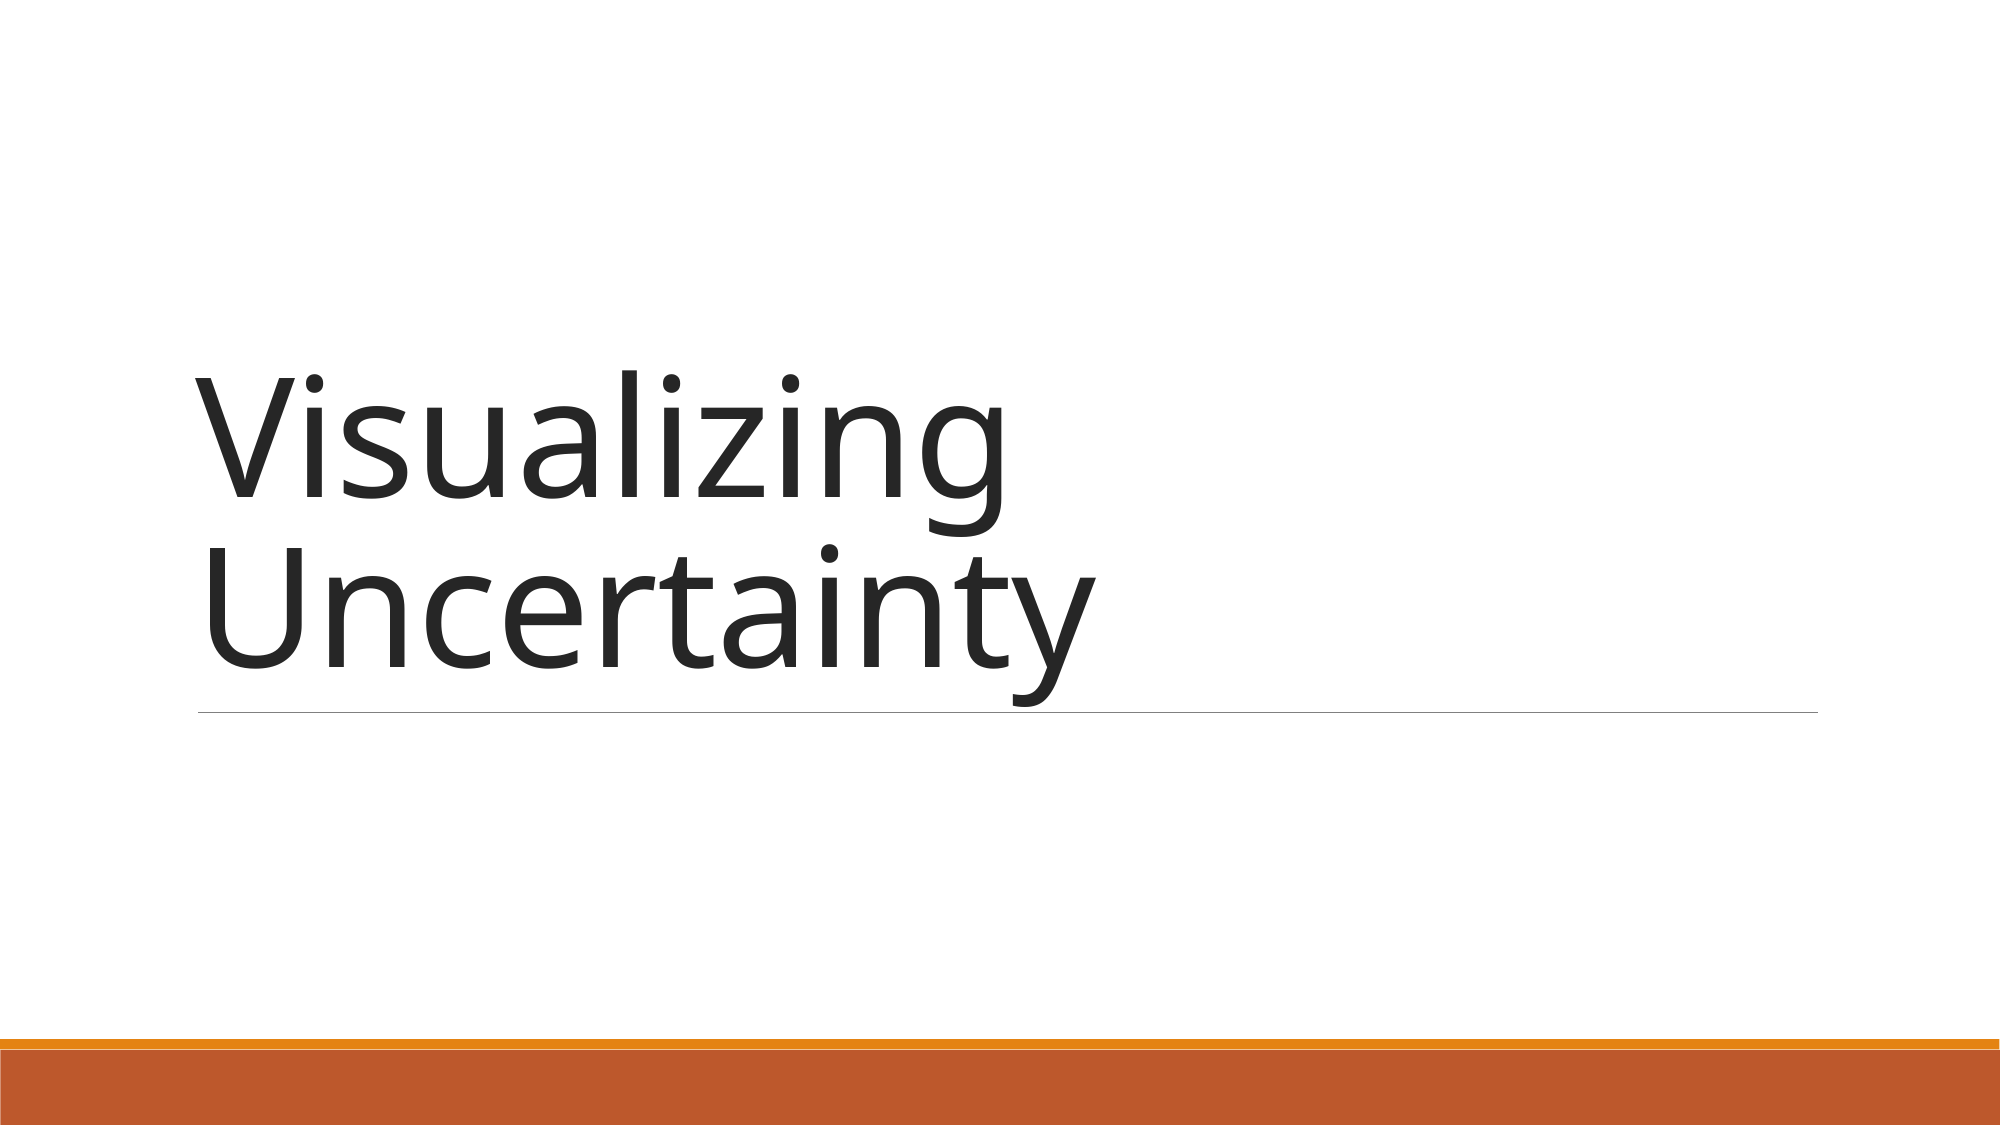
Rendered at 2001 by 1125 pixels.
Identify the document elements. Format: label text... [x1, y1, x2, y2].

title Visualizing Uncertainty [180, 124, 1830, 710]
